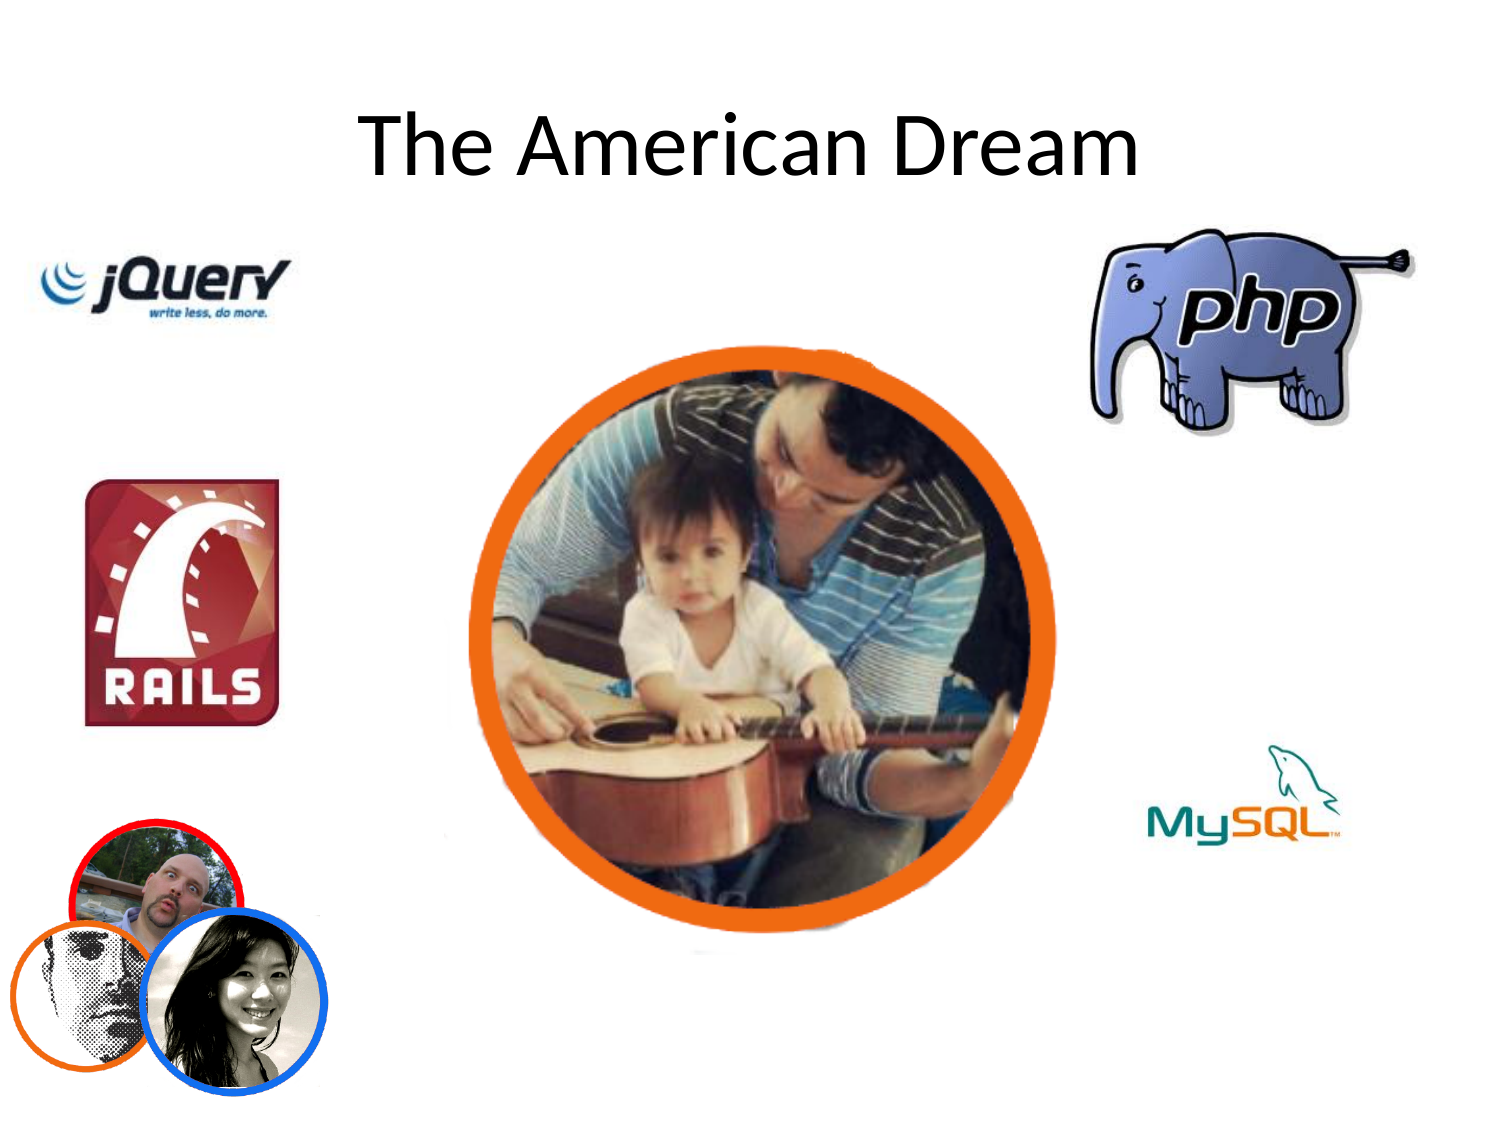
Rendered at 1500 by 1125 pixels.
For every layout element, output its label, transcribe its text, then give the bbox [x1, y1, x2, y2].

title The American Dream [75, 45, 1425, 233]
picture [0, 812, 339, 1103]
picture [1099, 699, 1388, 892]
picture [62, 462, 301, 746]
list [444, 312, 1081, 955]
picture [24, 162, 312, 413]
picture [1087, 224, 1419, 438]
